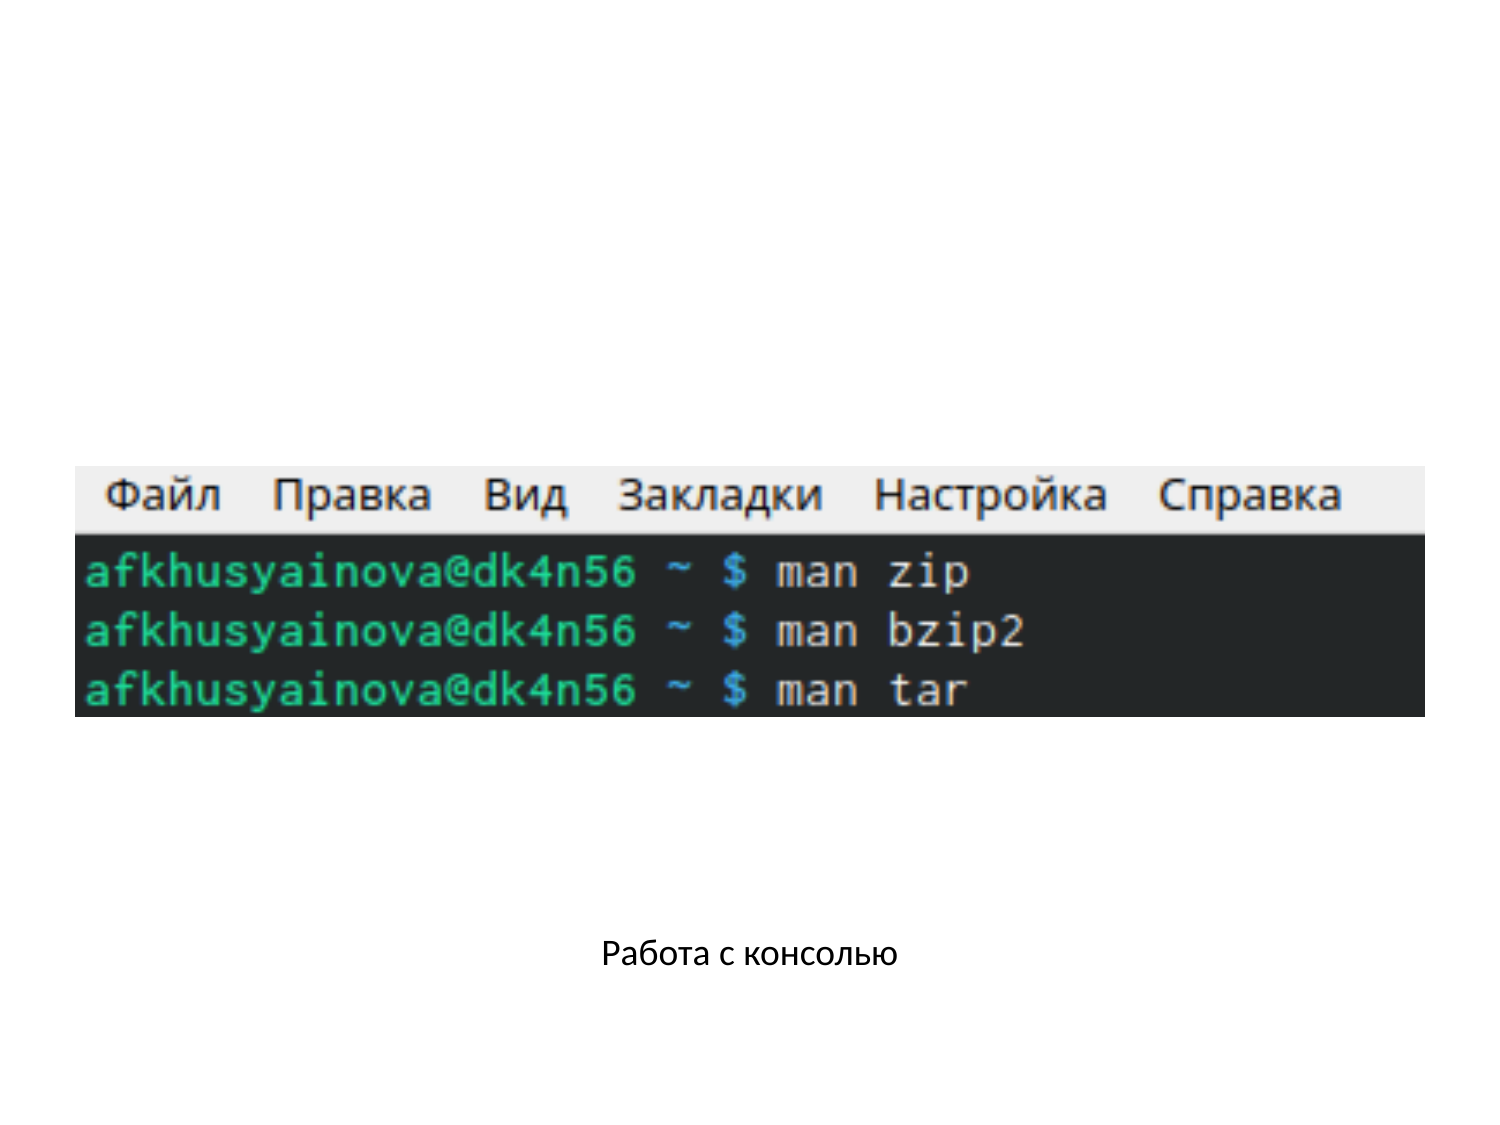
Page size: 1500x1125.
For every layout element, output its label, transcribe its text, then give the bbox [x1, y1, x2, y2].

text_box Работа с консолью [74, 920, 1425, 1005]
picture [74, 466, 1426, 717]
